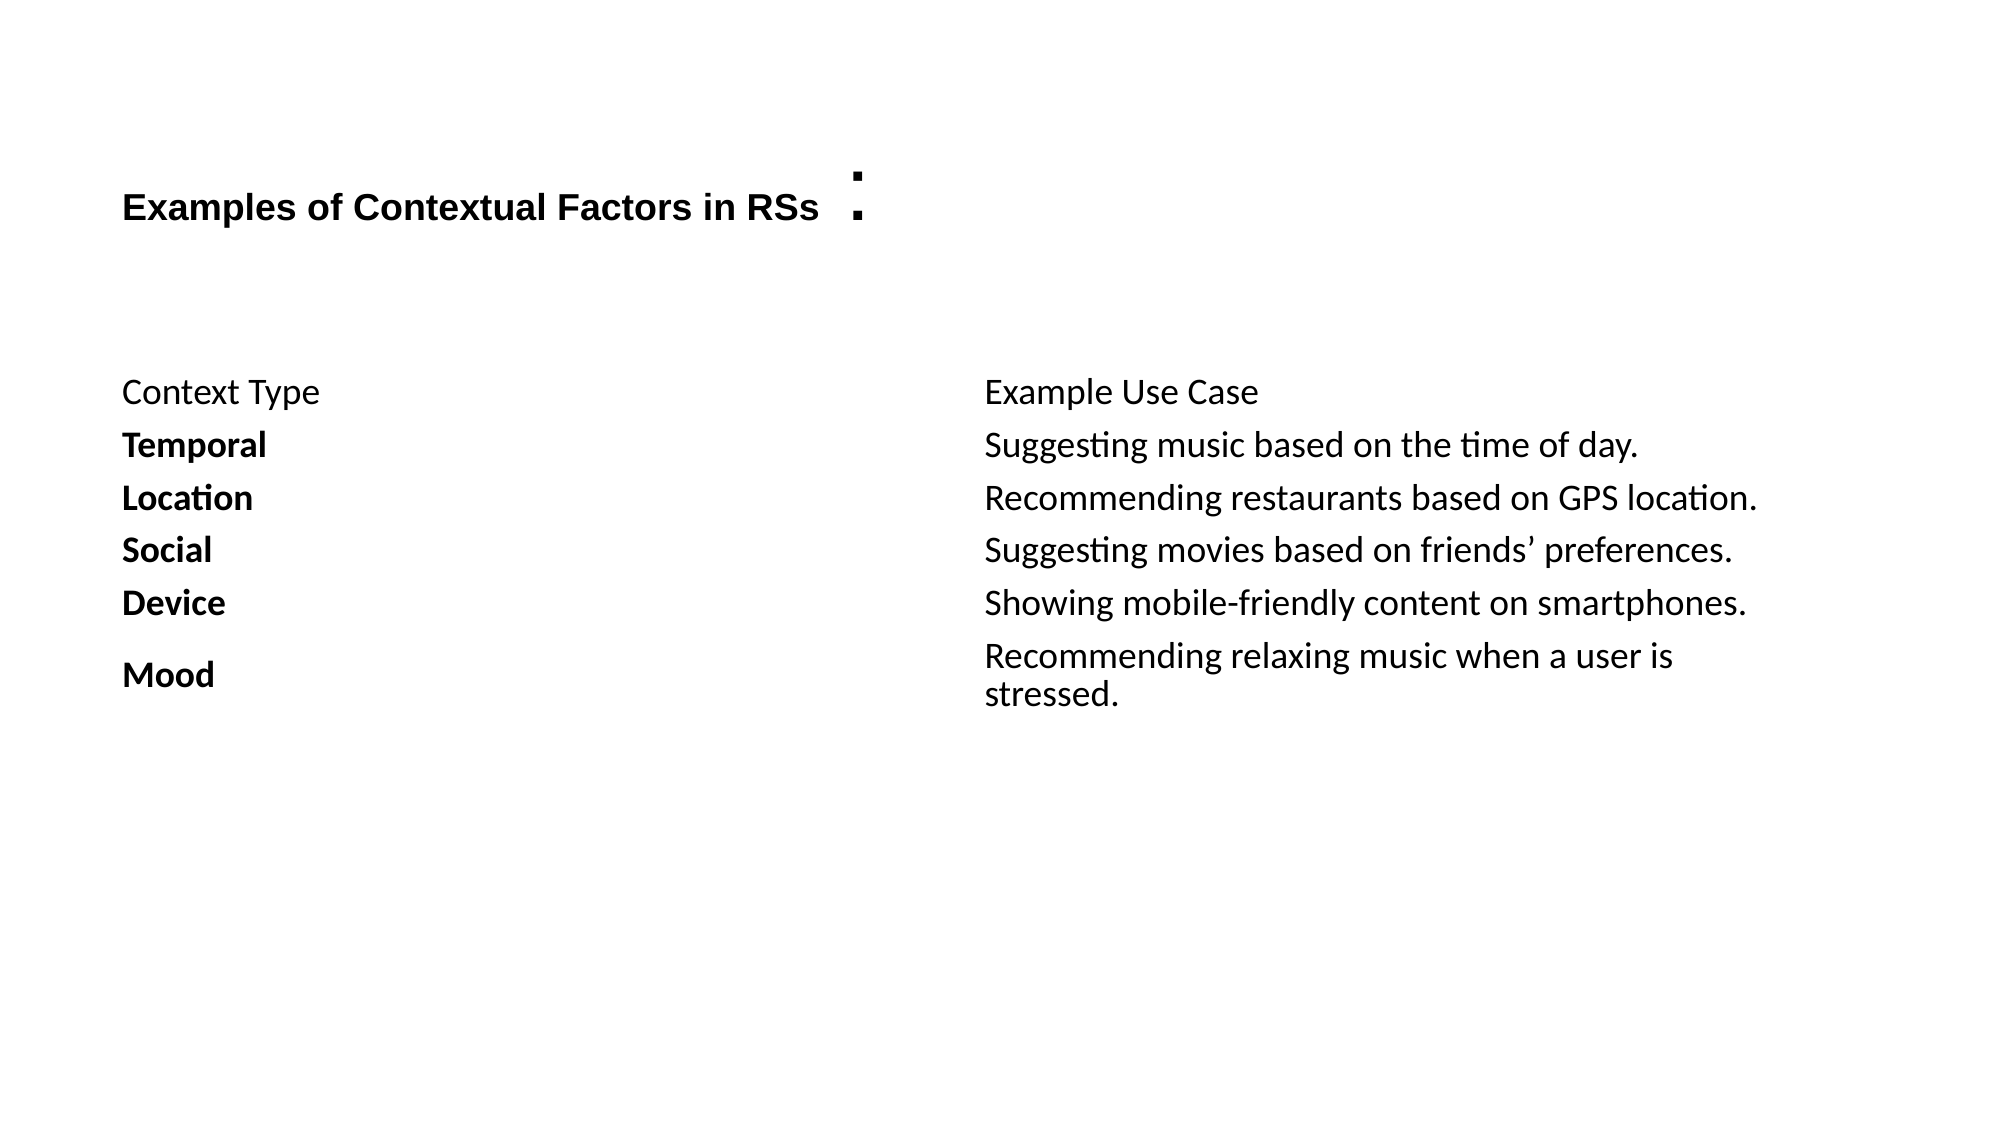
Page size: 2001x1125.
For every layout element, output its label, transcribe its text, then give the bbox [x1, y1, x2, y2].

table_cell Device [107, 580, 970, 633]
table_cell Suggesting music based on the time of day. [970, 422, 1832, 474]
table_cell Mood [107, 633, 970, 723]
table_cell Recommending restaurants based on GPS location. [970, 474, 1832, 527]
table_cell Location [107, 474, 970, 527]
table_header Example Use Case [970, 369, 1832, 422]
table_cell Suggesting movies based on friends’ preferences. [970, 527, 1832, 580]
table_cell Social [107, 527, 970, 580]
table_cell Temporal [107, 422, 970, 474]
table_header Context Type [107, 369, 970, 422]
text_box Examples of Contextual Factors in RSs : [107, 121, 1071, 247]
table_cell Showing mobile-friendly content on smartphones. [970, 580, 1832, 633]
table_cell Recommending relaxing music when a user is stressed. [970, 633, 1832, 723]
